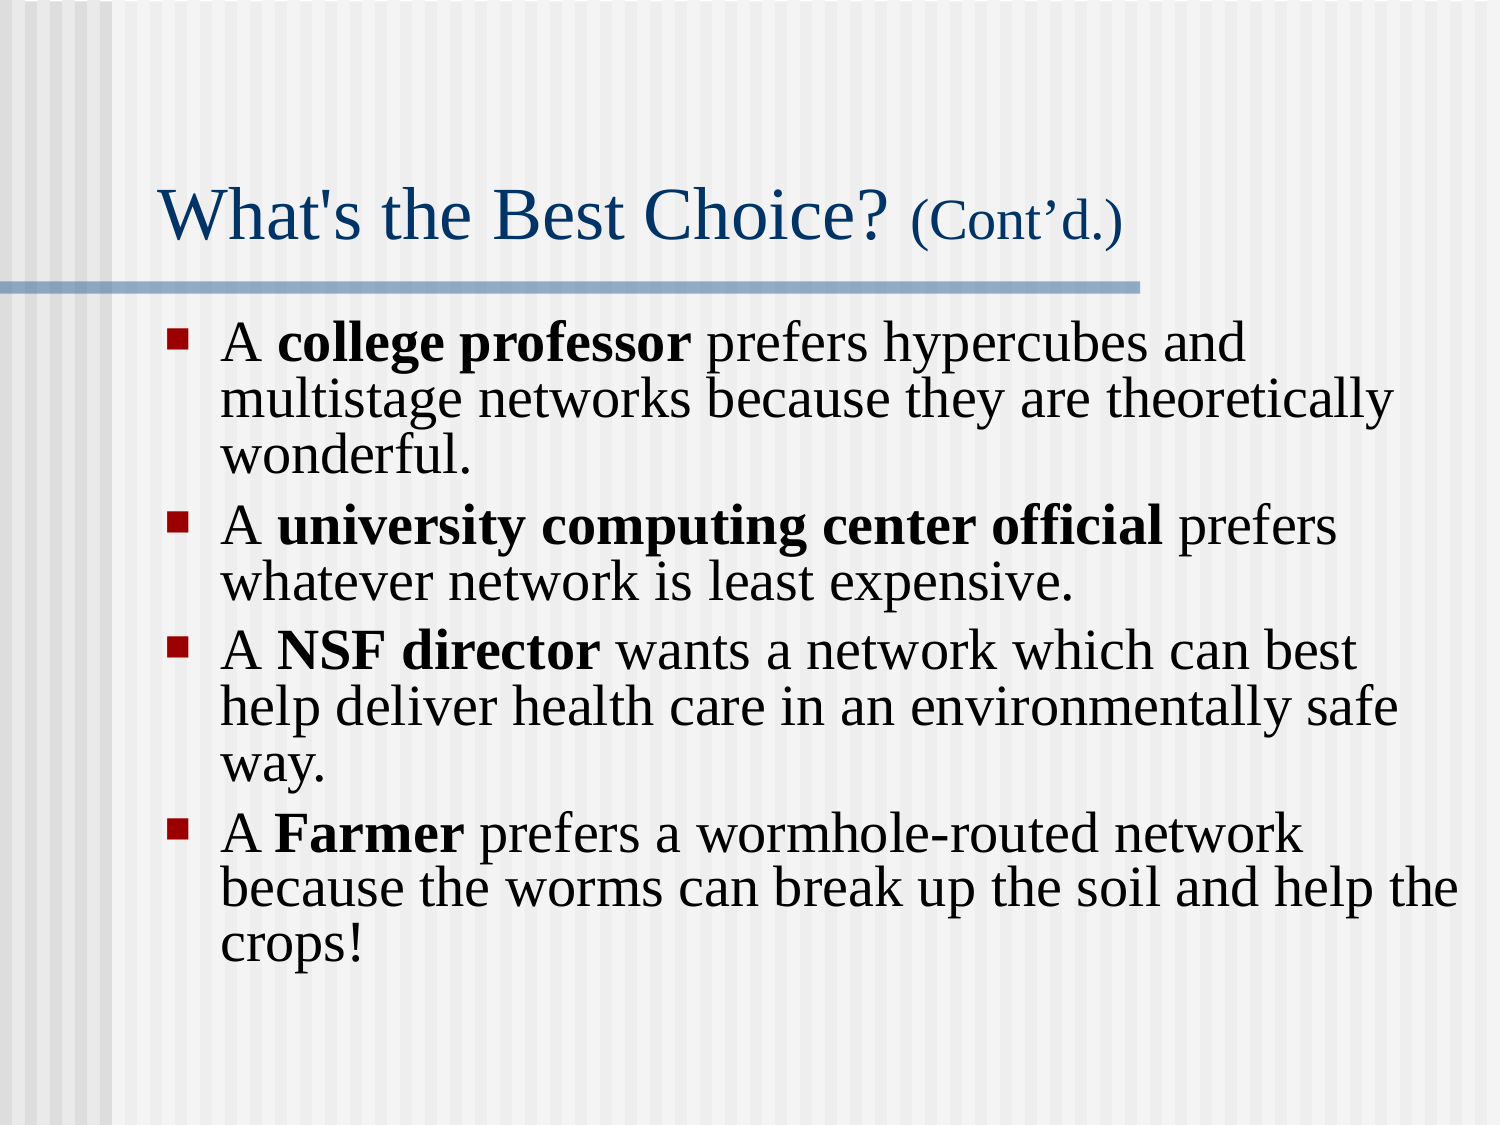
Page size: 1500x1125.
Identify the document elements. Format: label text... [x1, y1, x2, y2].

title What's the Best Choice? (Cont’d.) [13, 100, 1486, 353]
text_box A college professor prefers hypercubes and multistage networks because they are theoretically wonderful. A university computing center official prefers whatever network is least expensive. A NSF director wants a network which can best help deliver health care in an environmentally safe way. A Farmer prefers a wormhole-routed network because the worms can break up the soil and help the crops! [162, 301, 1463, 973]
